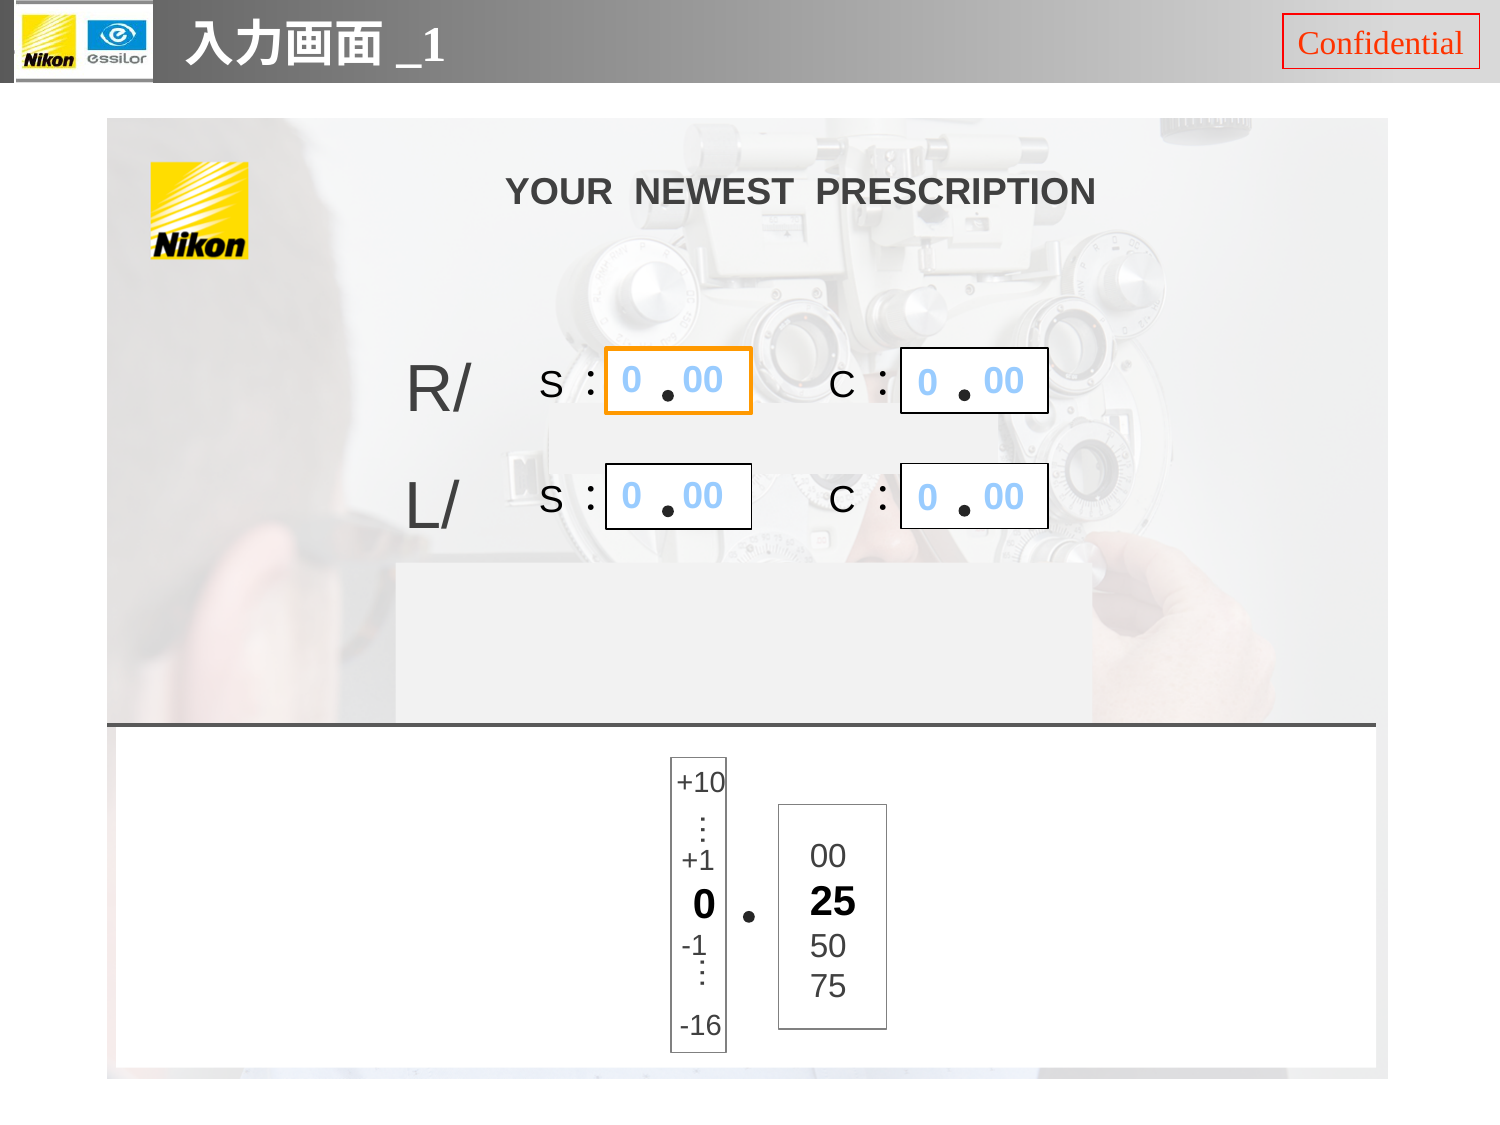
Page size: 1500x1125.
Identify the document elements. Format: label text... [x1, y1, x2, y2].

picture [14, 0, 153, 83]
picture [107, 118, 1388, 1079]
title 入力画面_1 [169, 3, 1292, 81]
